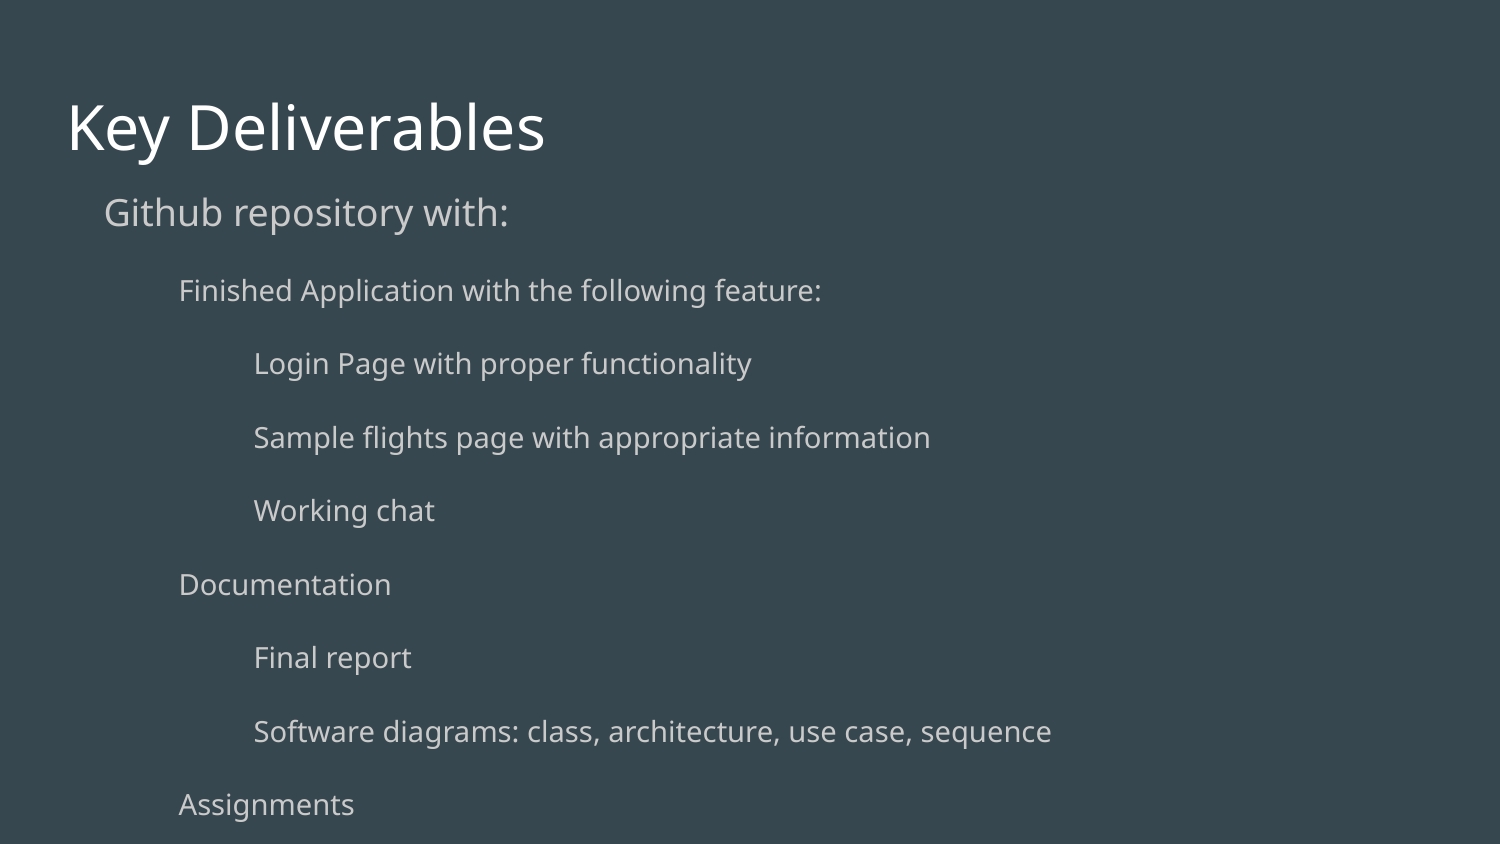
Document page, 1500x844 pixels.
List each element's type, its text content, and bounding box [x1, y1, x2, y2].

list Github repository with: Finished Application with the following feature: Login Page with proper functionality Sample flights page with appropriate information Working chat Documentation Final report Software diagrams: class, architecture, use case, sequence Assignments Presentations Poster Notes Reference Documentation [51, 166, 1449, 728]
title Key Deliverables [51, 72, 1449, 166]
